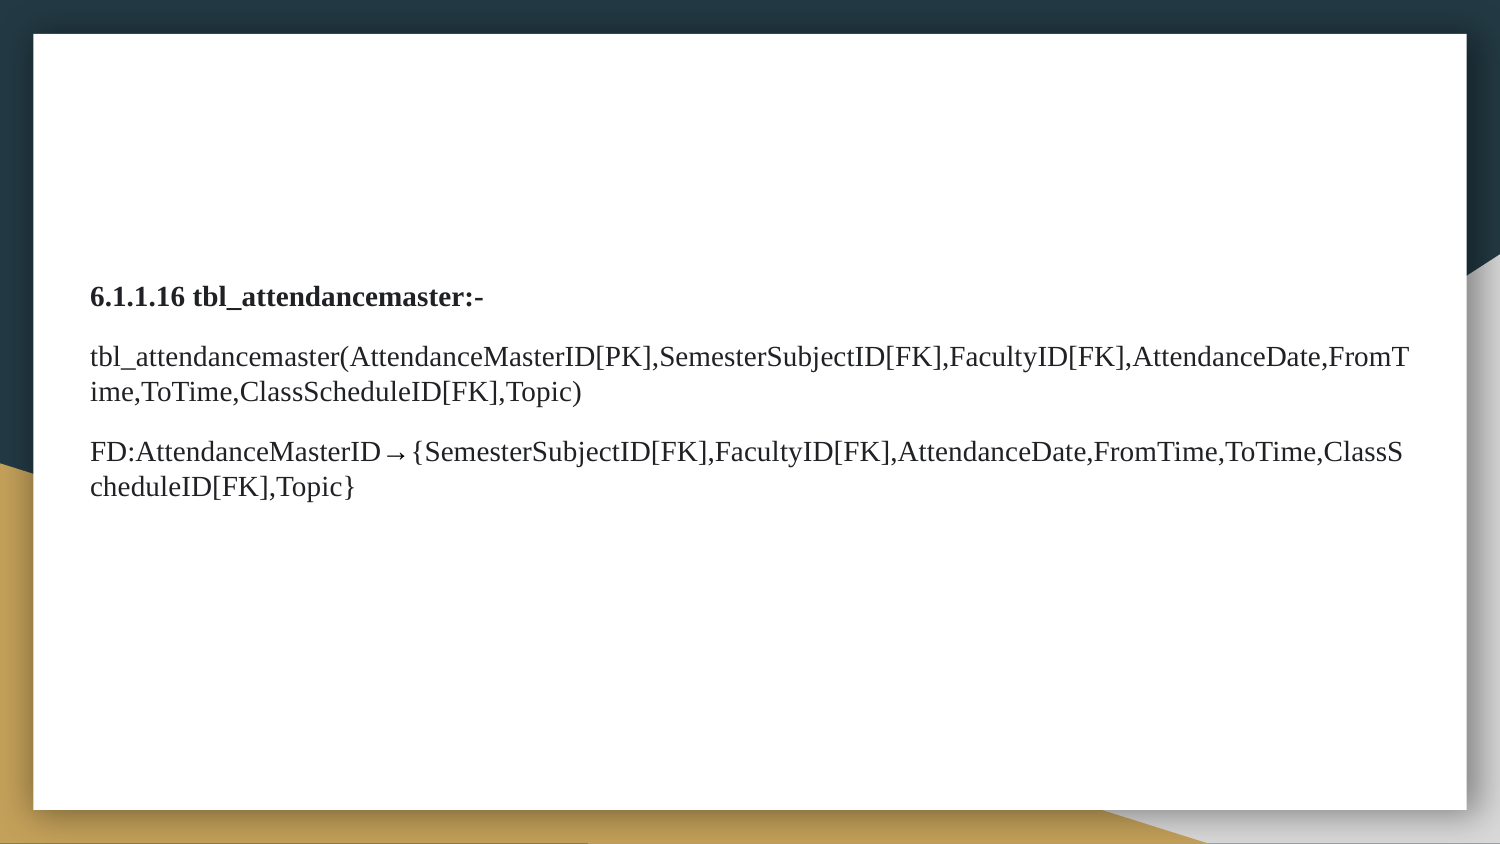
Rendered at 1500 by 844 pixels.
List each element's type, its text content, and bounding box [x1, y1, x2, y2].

text_box 6.1.1.16 tbl_attendancemaster:- tbl_attendancemaster(AttendanceMasterID[PK],SemesterSubjectID[FK],FacultyID[FK],AttendanceDate,FromTime,ToTime,ClassScheduleID[FK],Topic) FD:AttendanceMasterID→{SemesterSubjectID[FK],FacultyID[FK],AttendanceDate,FromTime,ToTime,ClassScheduleID[FK],Topic} [74, 262, 1425, 578]
